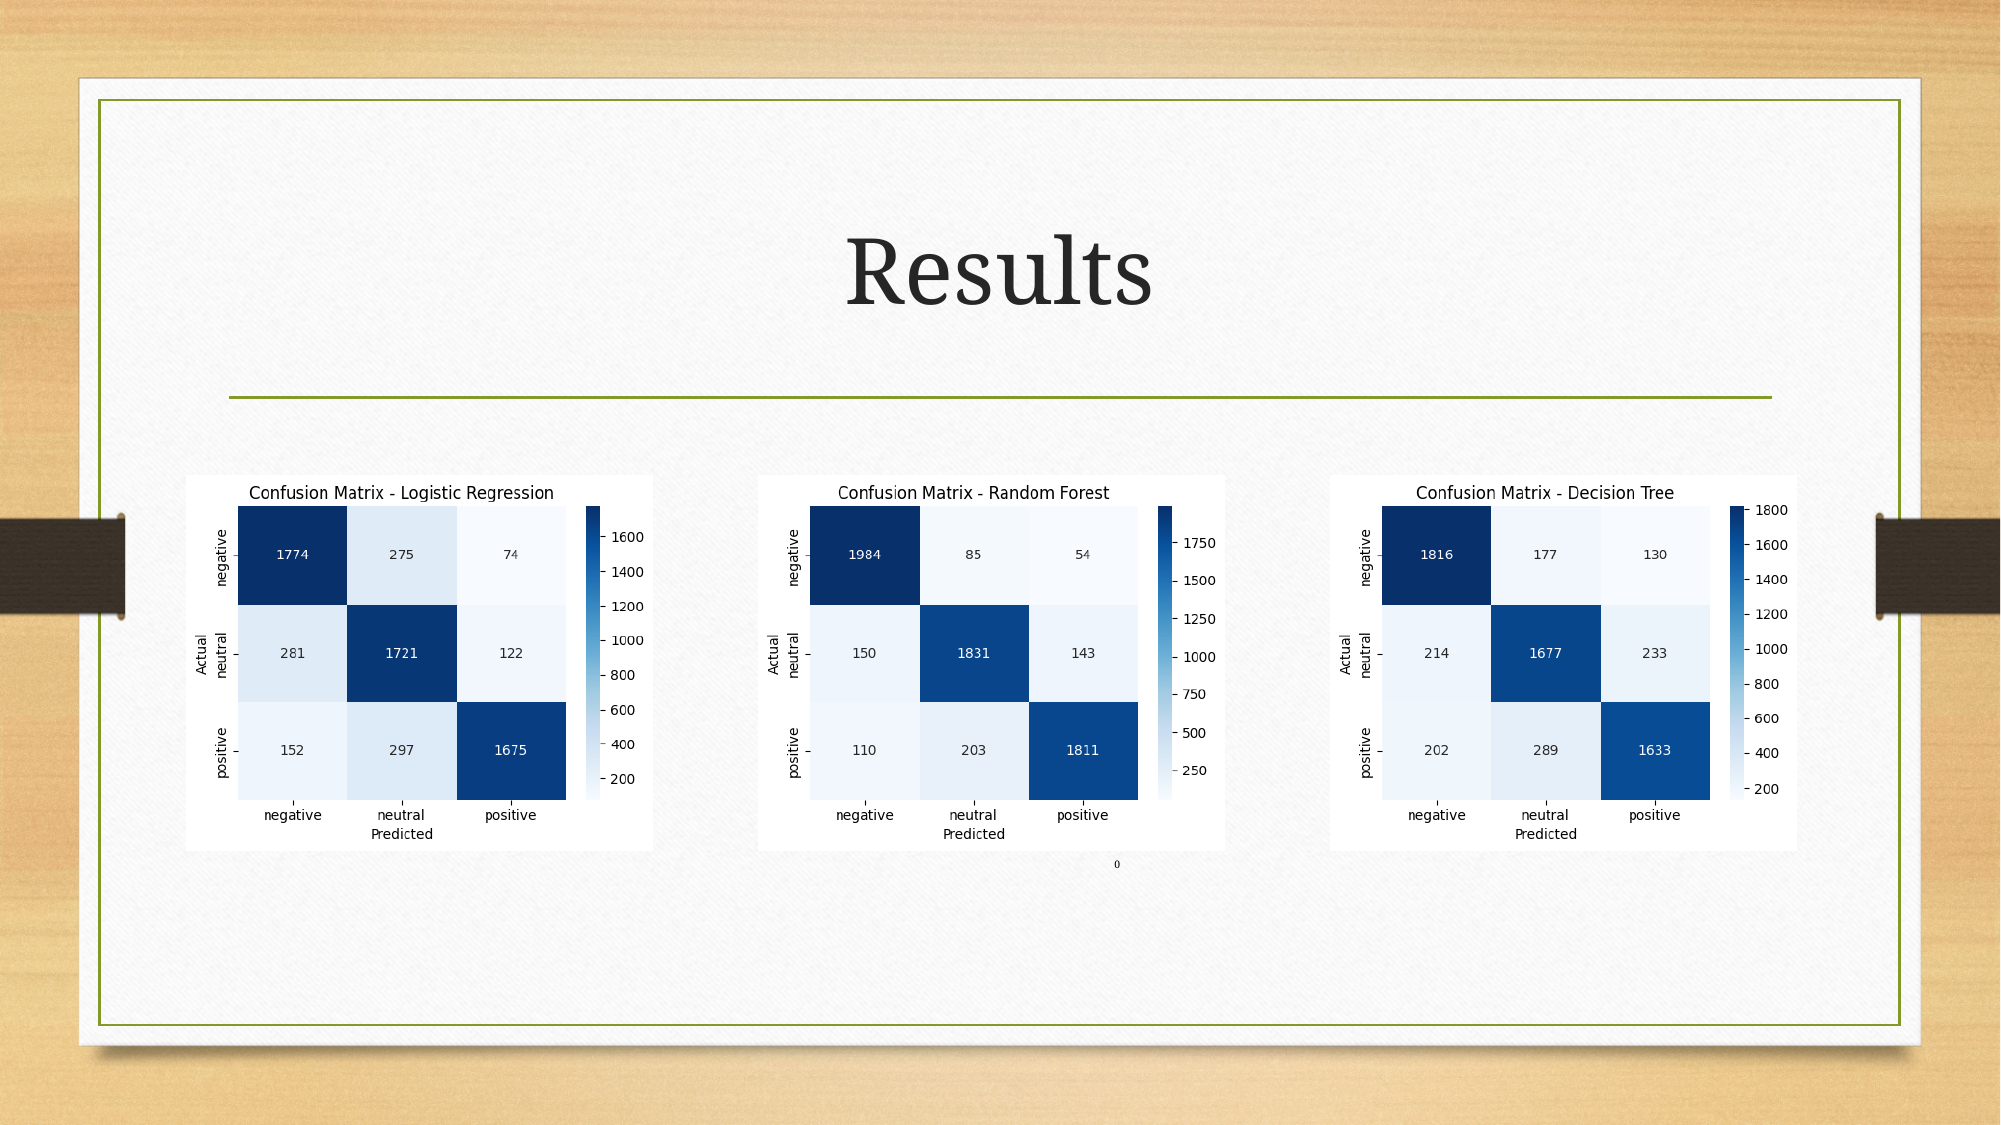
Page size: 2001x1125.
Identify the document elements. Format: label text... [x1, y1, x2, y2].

picture [0, 0, 2001, 1125]
text_box 0 [1099, 851, 1135, 879]
title Results [212, 161, 1788, 375]
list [758, 475, 1225, 851]
